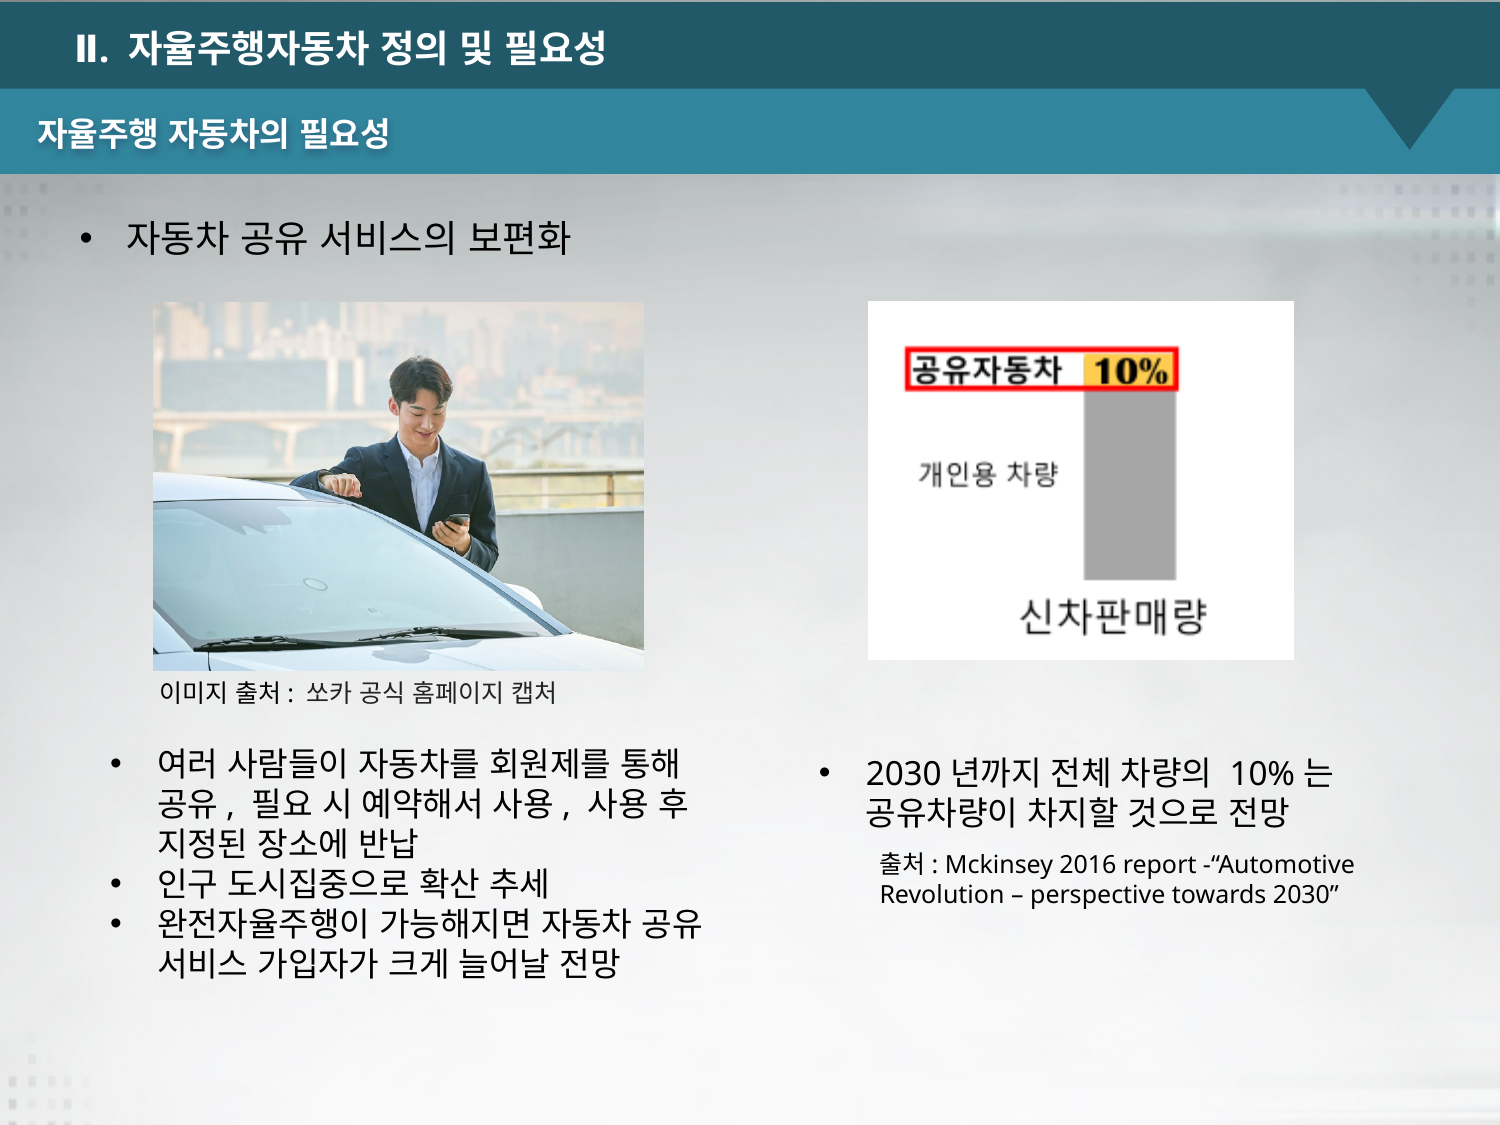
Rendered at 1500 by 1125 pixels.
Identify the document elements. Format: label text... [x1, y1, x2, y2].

text_box 여러 사람들이 자동차를 회원제를 통해 공유, 필요 시 예약해서 사용, 사용 후 지정된 장소에 반납 인구 도시집중으로 확산 추세 완전자율주행이 가능해지면 자동차 공유 서비스 가입자가 크게 늘어날 전망 [95, 736, 750, 991]
text_box 자동차 공유 서비스의 보편화 [64, 208, 734, 268]
text_box 출처: Mckinsey 2016 report -“Automotive Revolution – perspective towards 2030” [864, 840, 1468, 916]
text_box 2030년까지 전체 차량의 10%는 공유차량이 차지할 것으로 전망 [804, 744, 1442, 840]
text_box Ⅱ. 자율주행자동차 정의 및 필요성 [59, 17, 624, 78]
text_box 이미지 출처: 쏘카 공식 홈페이지 캡처 [144, 670, 734, 715]
picture [0, 174, 1500, 1125]
title 자율주행 자동차의 필요성 [17, 93, 1357, 166]
